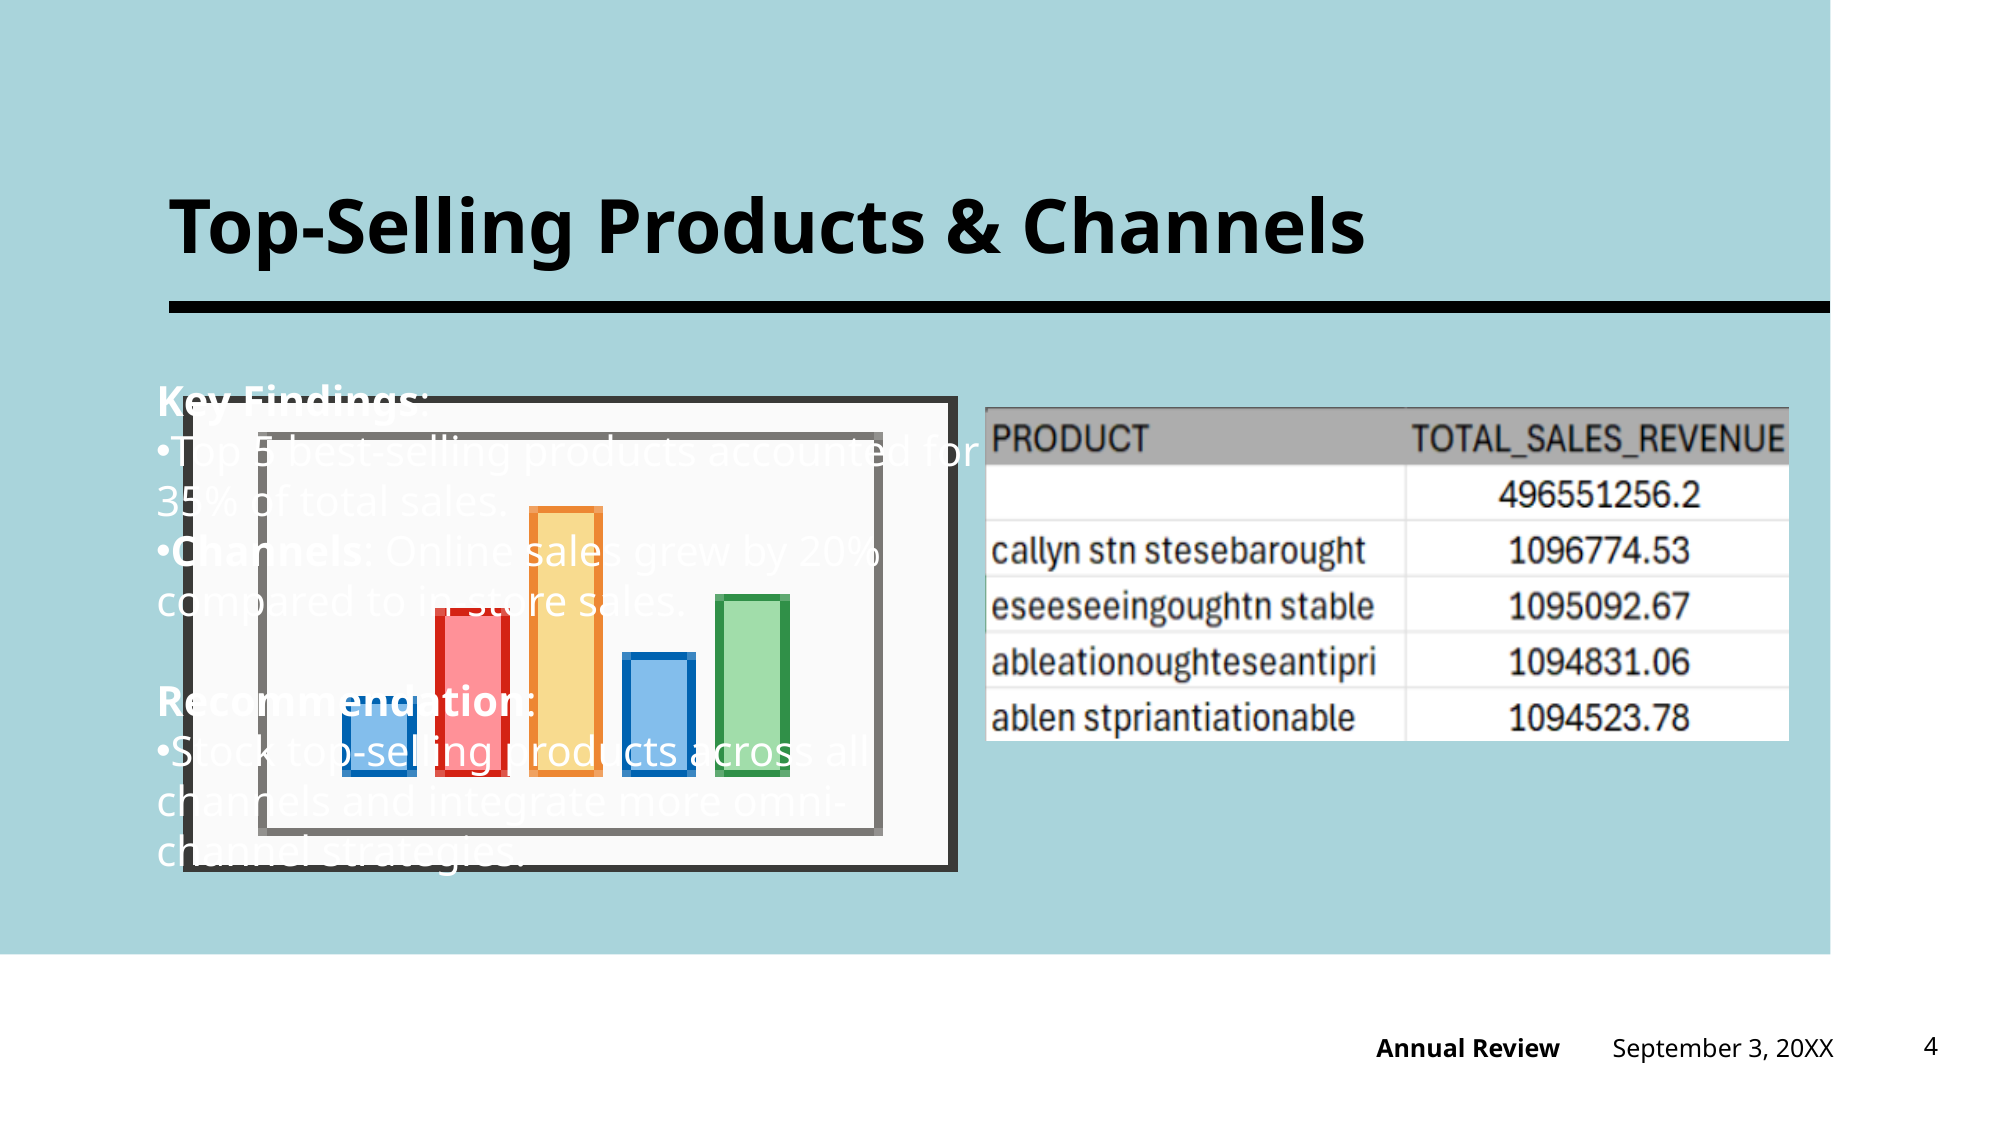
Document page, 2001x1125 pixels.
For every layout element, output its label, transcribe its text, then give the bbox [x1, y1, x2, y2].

footer Annual Review [1361, 1032, 1602, 1063]
text_box Key Findings: Top 5 best-selling products accounted for 35% of total sales. Channels: Online sales grew by 20% compared to in-store sales. Recommendation: Stock top-selling products across all channels and integrate more omni-channel strategies. [156, 375, 986, 895]
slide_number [1612, 1032, 1863, 1063]
title Top-Selling Products & Channels [168, 163, 1450, 270]
slide_number 4 [1885, 1032, 1954, 1063]
picture [985, 407, 1789, 742]
